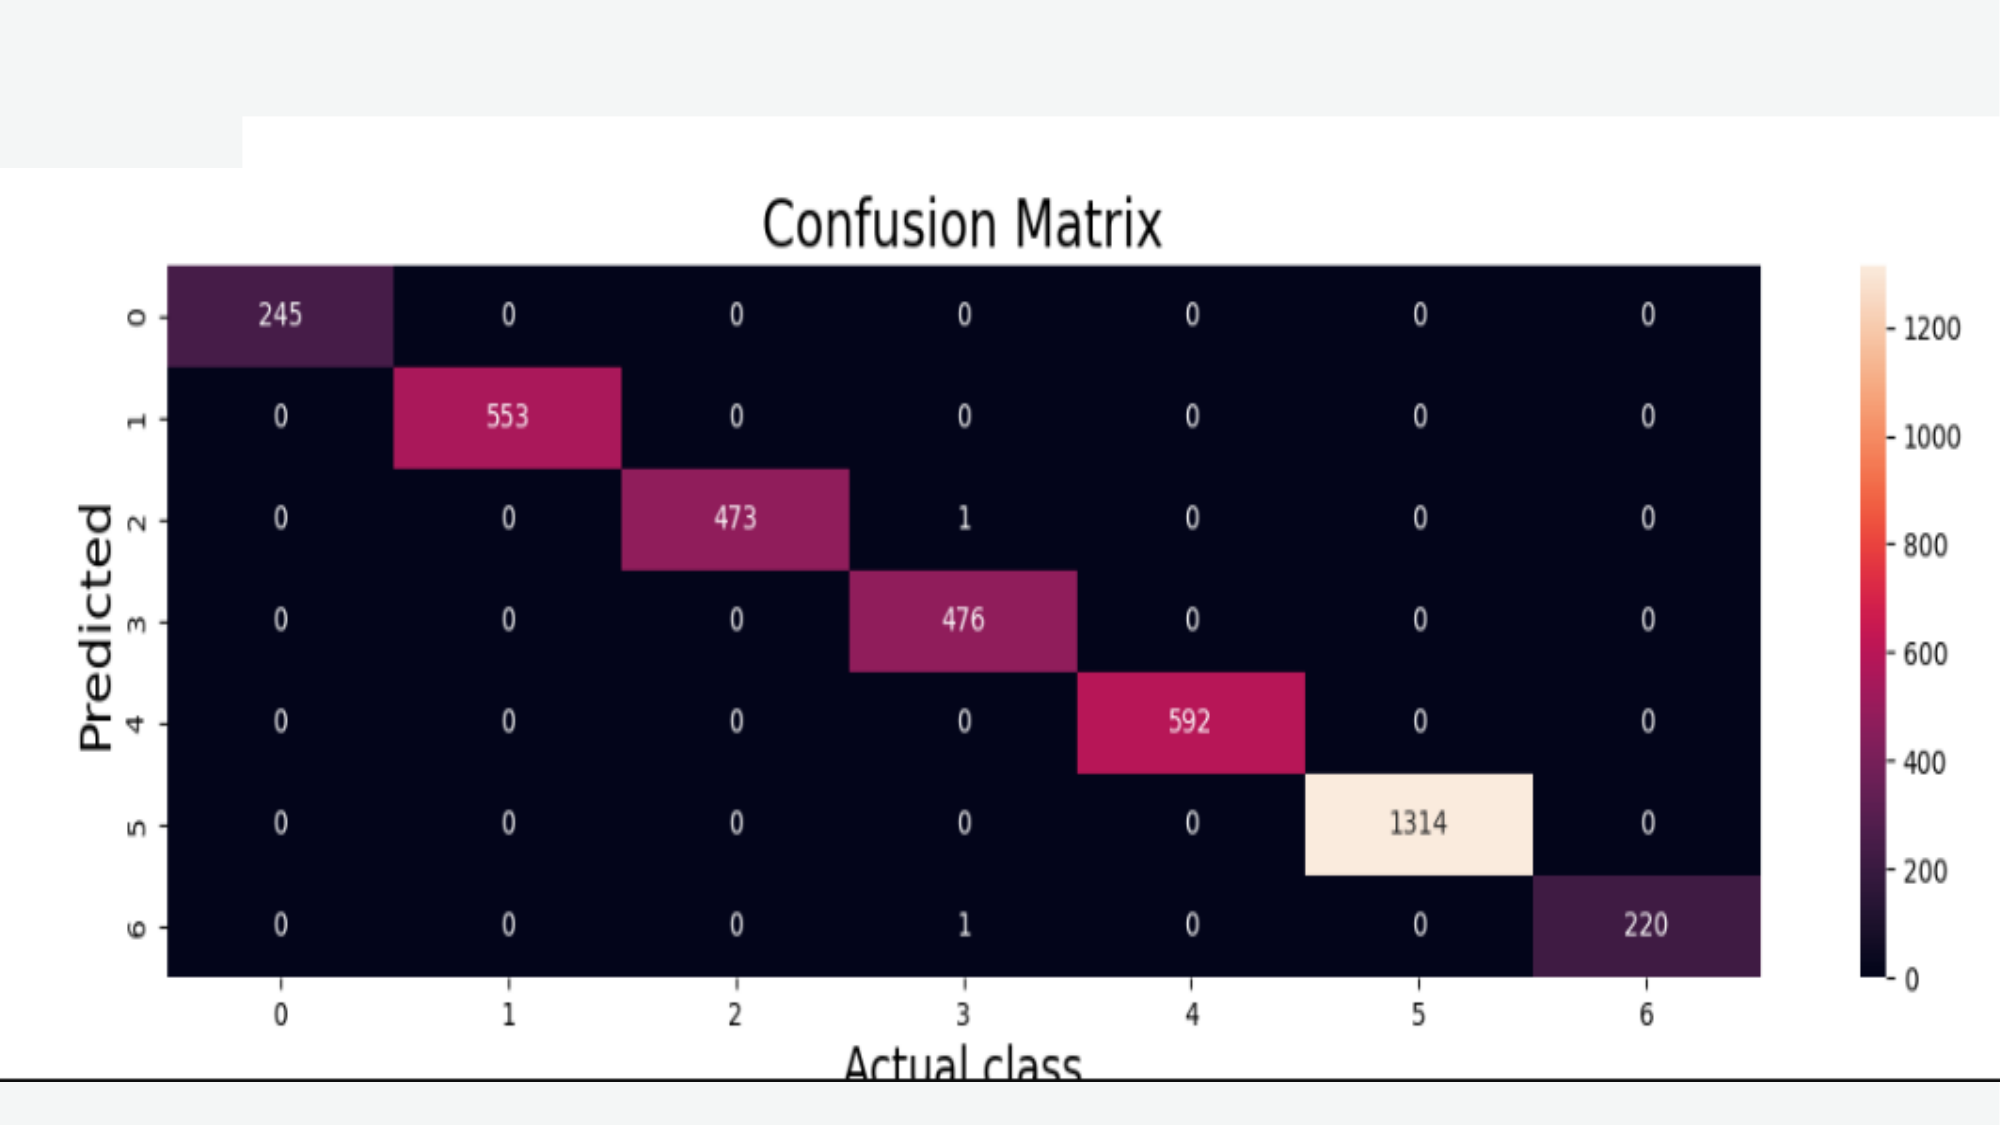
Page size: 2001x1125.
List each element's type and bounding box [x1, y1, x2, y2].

picture [0, 168, 2000, 1082]
